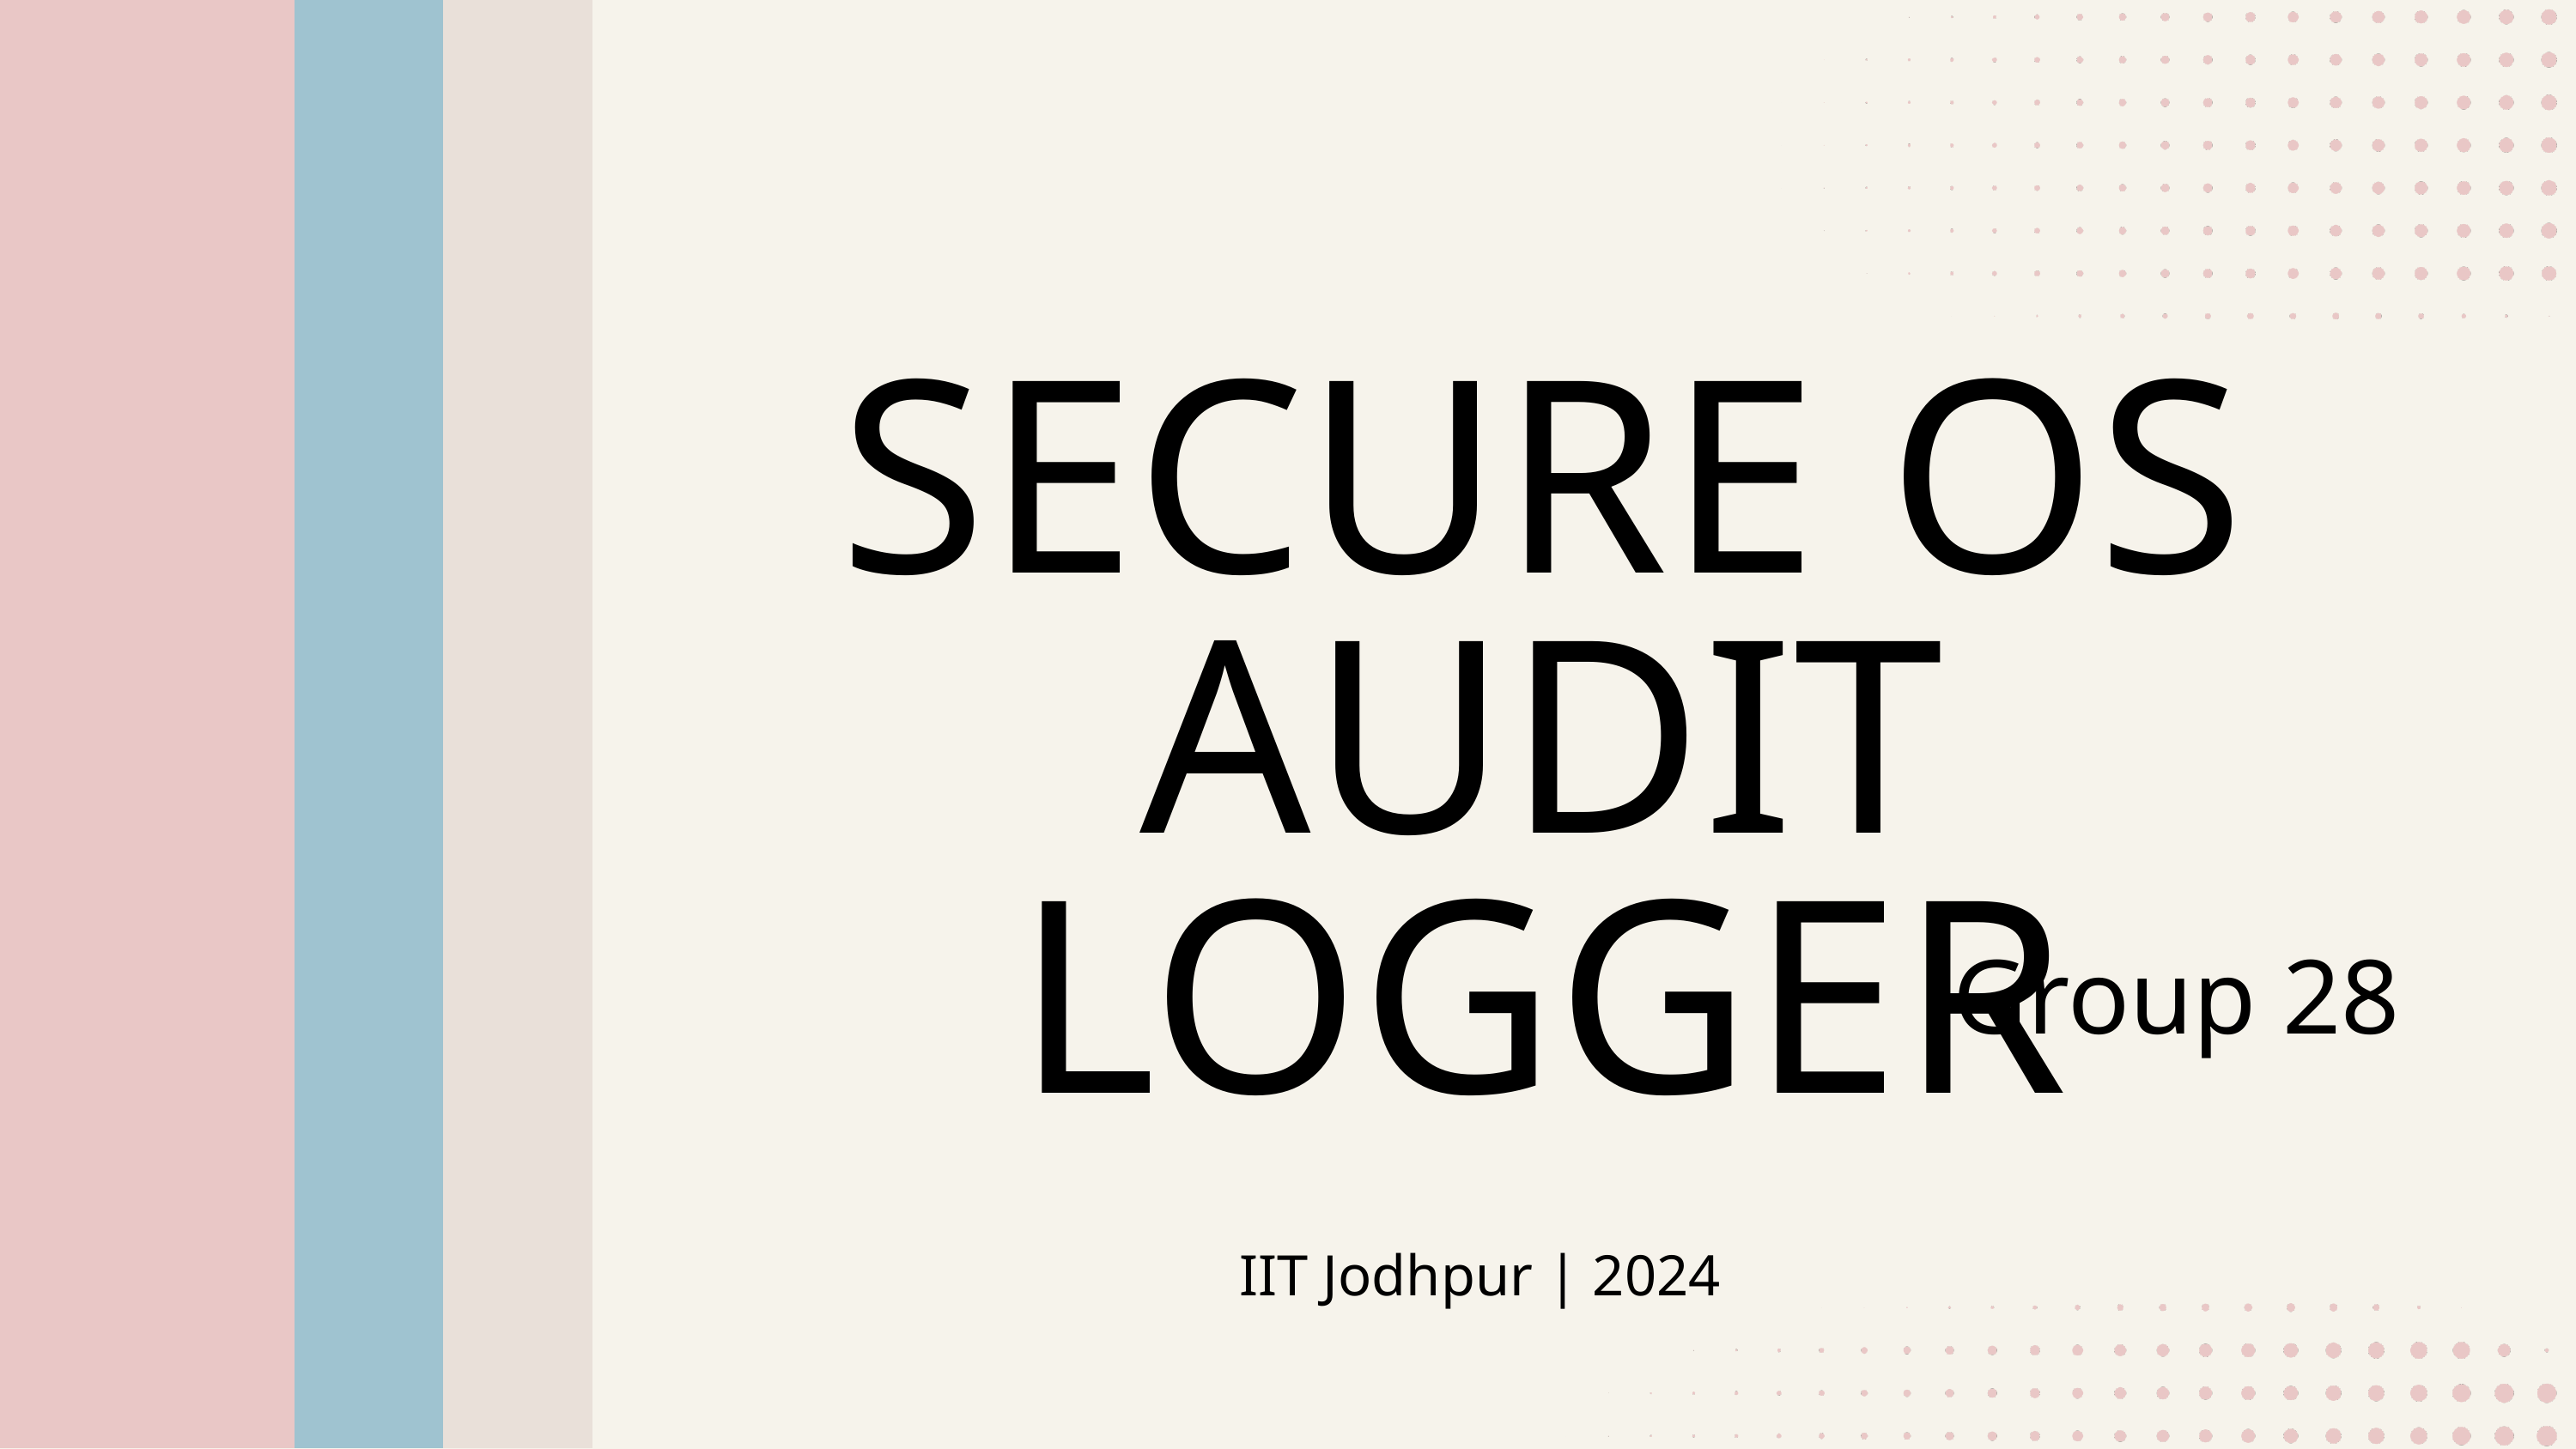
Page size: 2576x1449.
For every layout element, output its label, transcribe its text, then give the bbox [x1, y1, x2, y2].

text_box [0, 0, 593, 1449]
text_box [1781, 0, 2576, 319]
text_box [1565, 1303, 2576, 1449]
text_box IIT Jodhpur | 2024 [995, 1228, 1965, 1307]
text_box SECURE OS AUDIT LOGGER [683, 1055, 2401, 1148]
text_box SECURE OS AUDIT LOGGER [683, 366, 2401, 911]
text_box Group 28 [622, 911, 2401, 1055]
